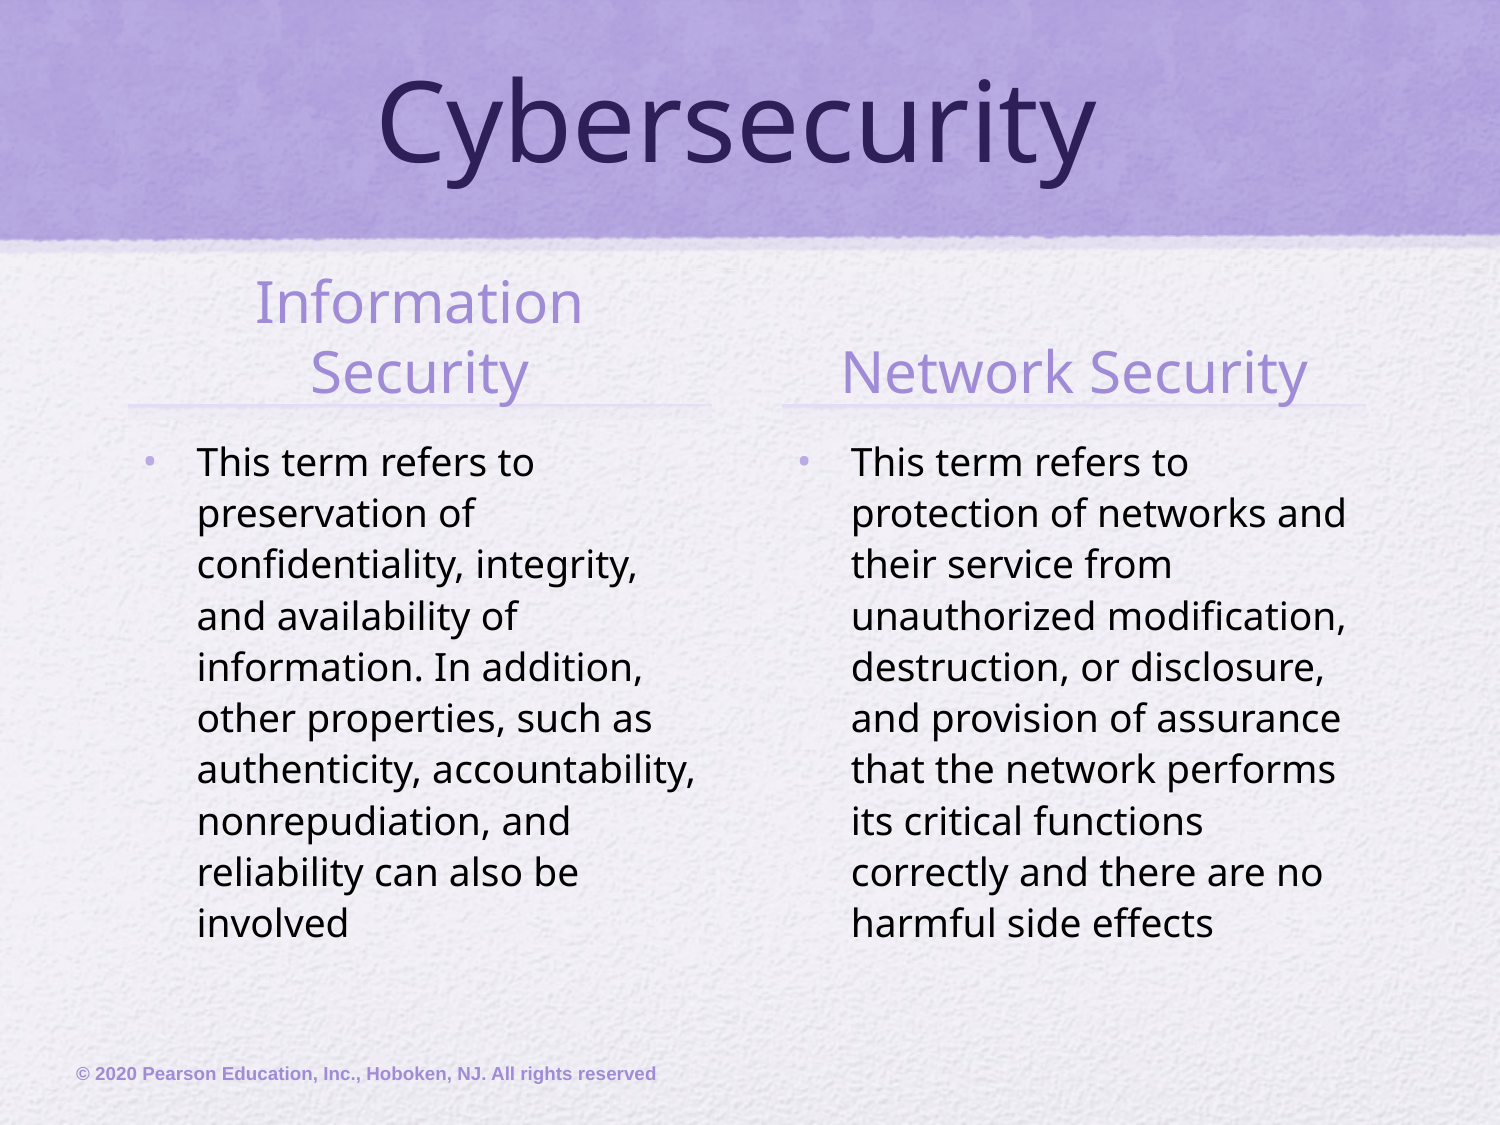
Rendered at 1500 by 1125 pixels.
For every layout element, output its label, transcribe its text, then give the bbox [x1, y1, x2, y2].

title Cybersecurity [129, 6, 1373, 239]
list Information Security [127, 308, 713, 414]
list This term refers to preservation of confidentiality, integrity, and availability of information. In addition, other properties, such as authenticity, accountability, nonrepudiation, and reliability can also be involved [127, 424, 713, 998]
footer © 2020 Pearson Education, Inc., Hoboken, NJ. All rights reserved [60, 1042, 939, 1103]
list This term refers to protection of networks and their service from unauthorized modification, destruction, or disclosure, and provision of assurance that the network performs its critical functions correctly and there are no harmful side effects [781, 424, 1368, 998]
picture [0, 225, 1500, 1125]
list Network Security [781, 308, 1368, 414]
